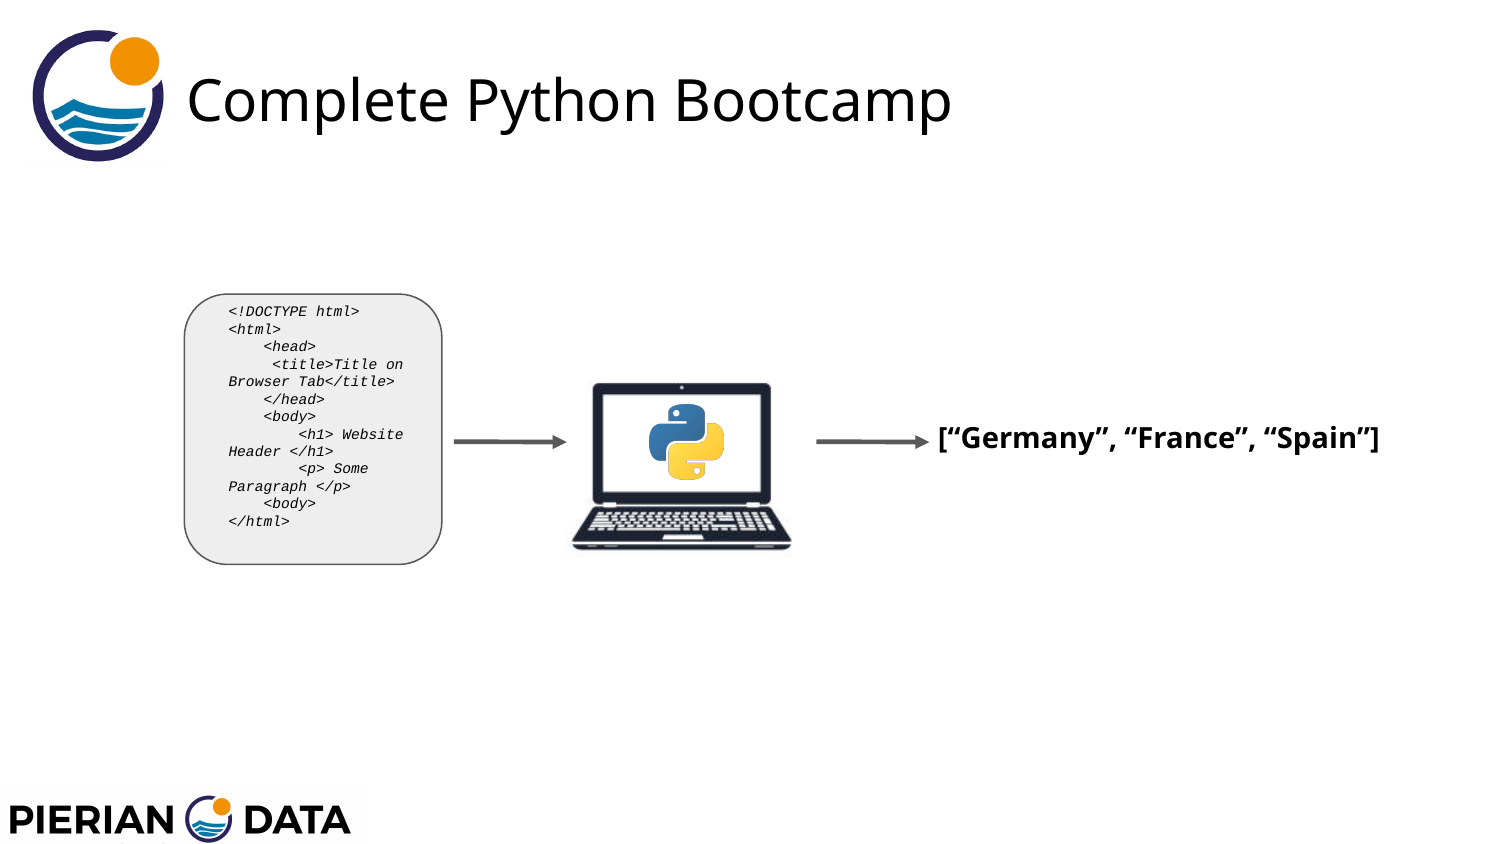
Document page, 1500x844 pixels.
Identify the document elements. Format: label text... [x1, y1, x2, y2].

picture [556, 368, 794, 572]
title Complete Python Bootcamp [176, 48, 1449, 143]
picture [24, 24, 172, 167]
text_box <!DOCTYPE html> <html> <head> <title>Title on Browser Tab</title> </head> <body> <h1> Website Header </h1> <p> Some Paragraph </p> <body> </html> [63, 287, 619, 609]
picture [0, 787, 368, 844]
text_box [“Germany”, “France”, “Spain”] [922, 404, 1500, 523]
